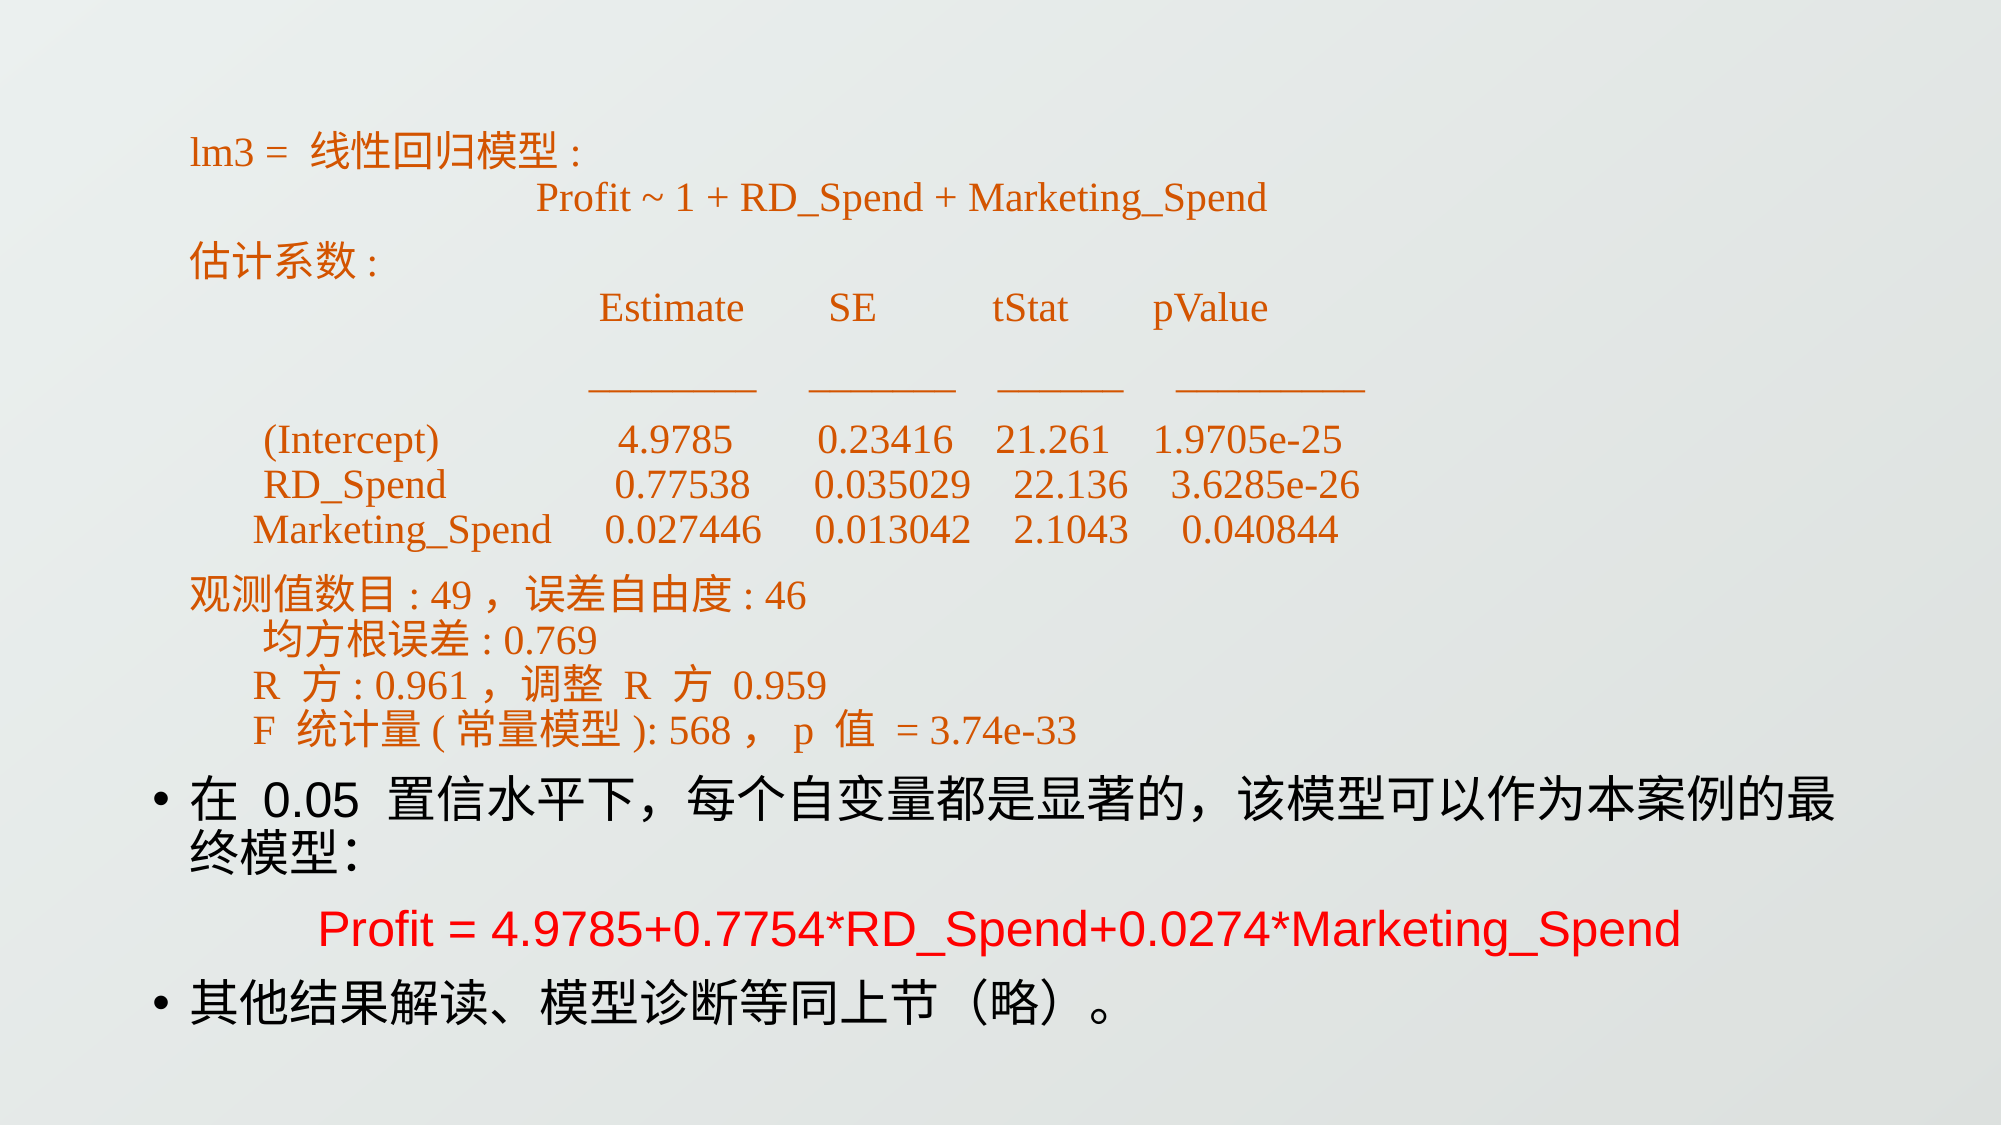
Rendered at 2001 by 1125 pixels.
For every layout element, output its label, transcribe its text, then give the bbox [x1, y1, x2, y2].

list lm3 = 线性回归模型: Profit ~ 1 + RD_Spend + Marketing_Spend 估计系数: Estimate SE tStat pValue ________ _______ ______ _________ (Intercept) 4.9785 0.23416 21.261 1.9705e-25 RD_Spend 0.77538 0.035029 22.136 3.6285e-26 Marketing_Spend 0.027446 0.013042 2.1043 0.040844 观测值数目: 49，误差自由度: 46 均方根误差: 0.769 R 方: 0.961，调整 R 方 0.959 F 统计量(常量模型): 568，p 值 = 3.74e-33 在 0.05 置信水平下，每个自变量都是显著的，该模型可以作为本案例的最终模型： Profit = 4.9785+0.7754*RD_Spend+0.0274*Marketing_Spend 其他结果解读、模型诊断等同上节（略）。 [137, 122, 1863, 1046]
